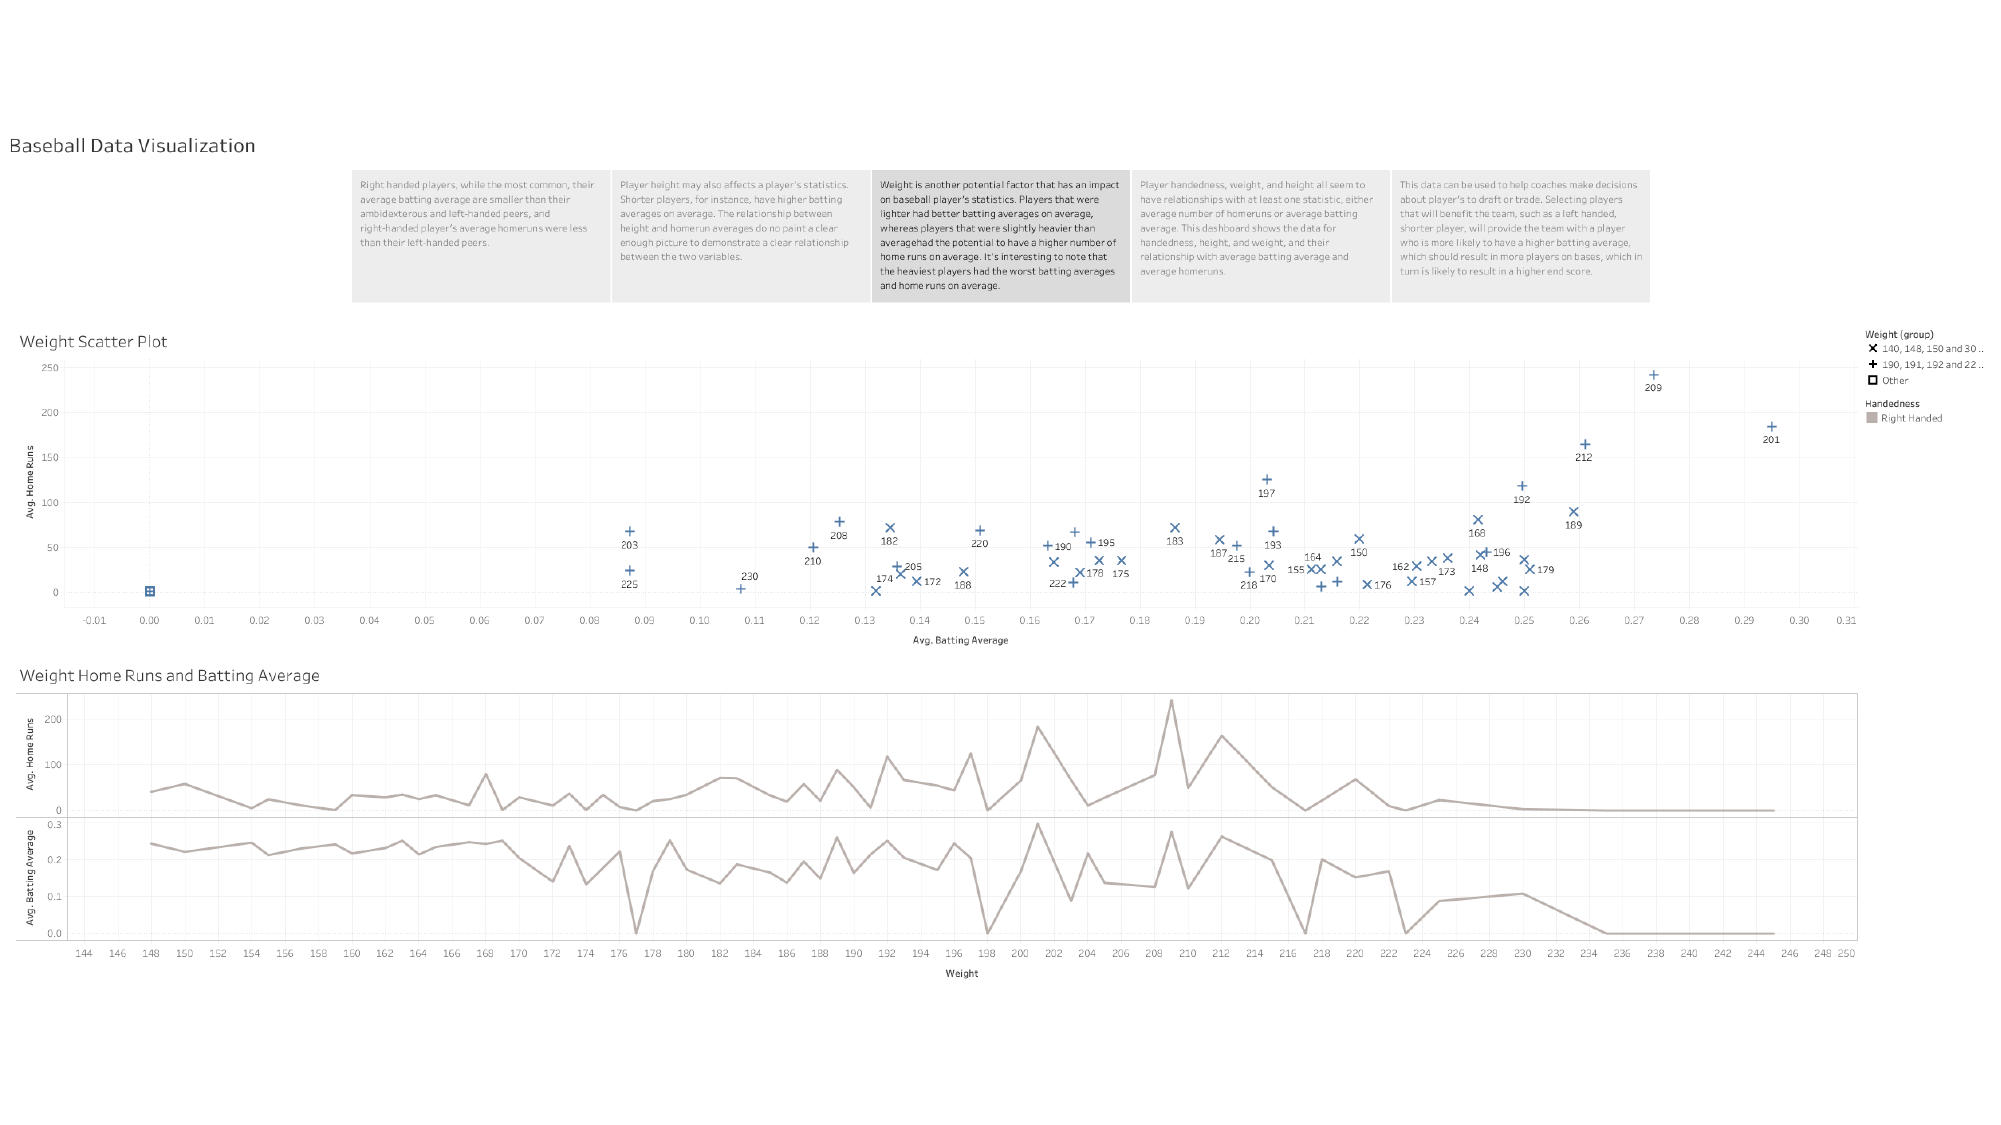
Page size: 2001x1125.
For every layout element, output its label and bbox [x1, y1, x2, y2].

picture [0, 124, 2000, 1001]
